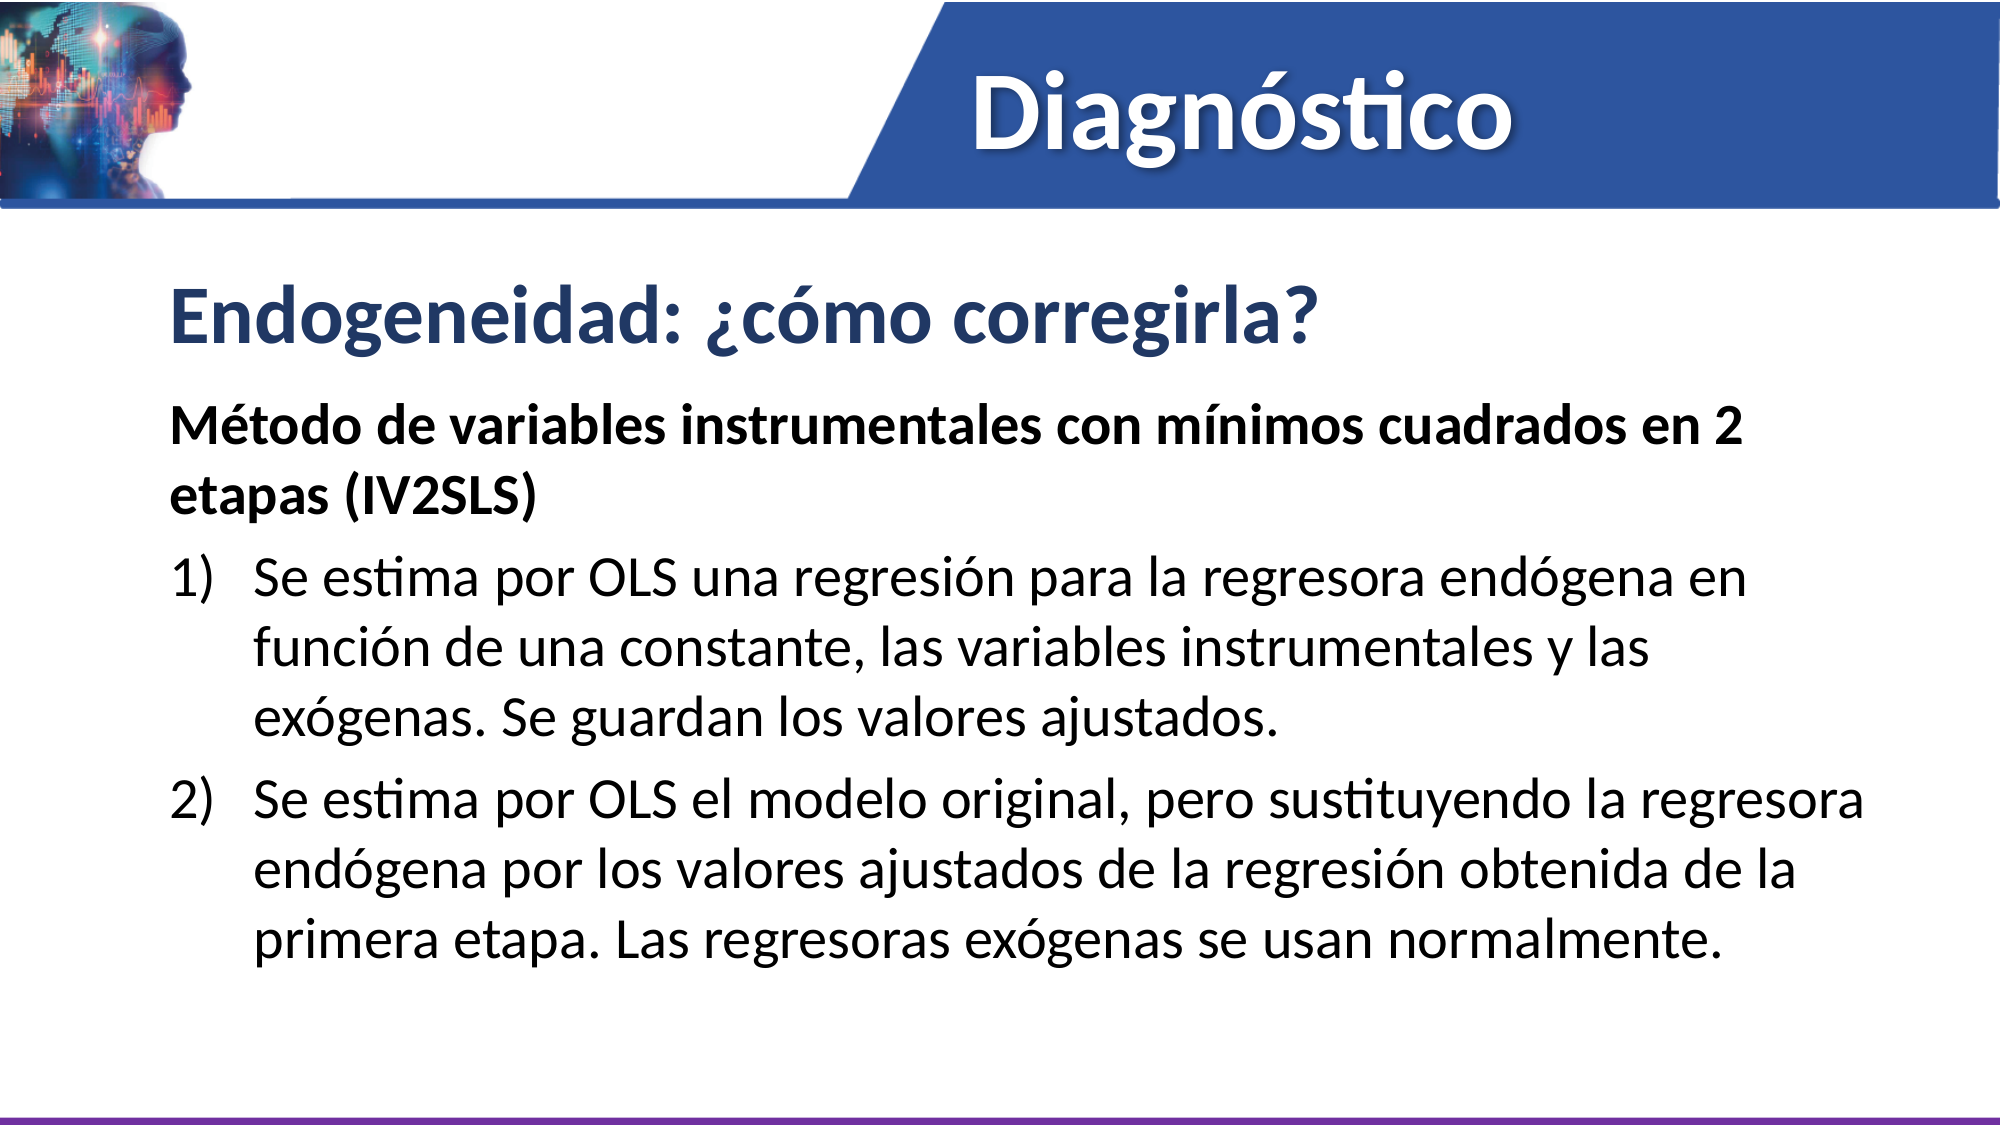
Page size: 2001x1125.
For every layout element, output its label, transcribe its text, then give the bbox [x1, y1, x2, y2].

text_box Endogeneidad: ¿cómo corregirla? Método de variables instrumentales con mínimos cuadrados en 2 etapas (IV2SLS) Se estima por OLS una regresión para la regresora endógena en función de una constante, las variables instrumentales y las exógenas. Se guardan los valores ajustados. Se estima por OLS el modelo original, pero sustituyendo la regresora endógena por los valores ajustados de la regresión obtenida de la primera etapa. Las regresoras exógenas se usan normalmente. [154, 264, 1910, 1065]
picture [0, 2, 2000, 209]
text_box Diagnóstico [955, 29, 1961, 180]
